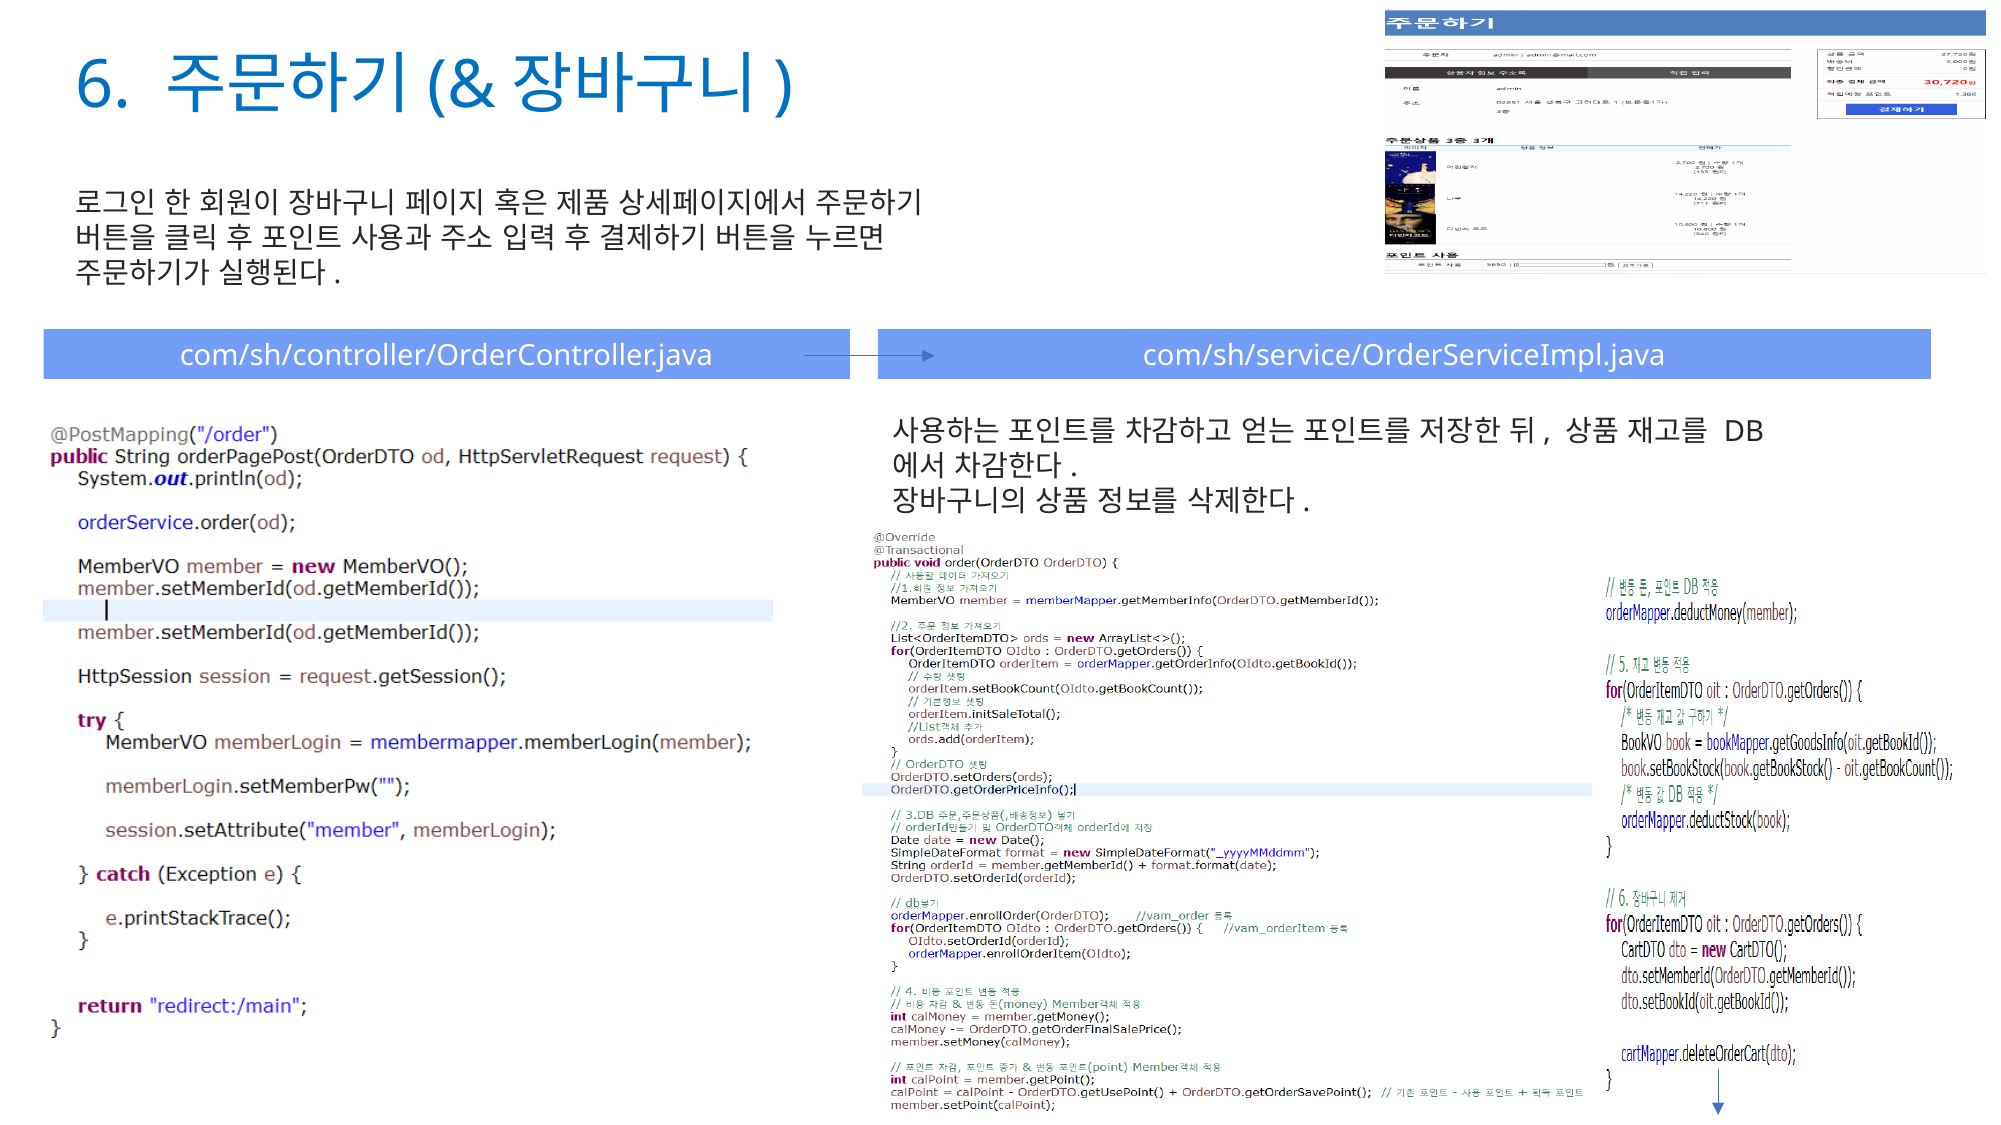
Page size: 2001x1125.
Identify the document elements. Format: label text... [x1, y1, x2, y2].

picture [43, 410, 773, 1052]
picture [862, 529, 1592, 1115]
text_box 로그인 한 회원이 장바구니 페이지 혹은 제품 상세페이지에서 주문하기 버튼을 클릭 후 포인트 사용과 주소 입력 후 결제하기 버튼을 누르면 주문하기가 실행된다. [60, 141, 1011, 297]
text_box com/sh/controller/OrderController.java [43, 329, 850, 379]
text_box 사용하는 포인트를 차감하고 얻는 포인트를 저장한 뒤, 상품 재고를 DB에서 차감한다. 장바구니의 상품 정보를 삭제한다. [877, 404, 1828, 525]
text_box com/sh/service/OrderServiceImpl.java [877, 329, 1931, 379]
text_box 6. 주문하기(&장바구니) [60, 35, 1086, 137]
picture [1384, 9, 1987, 274]
picture [1596, 562, 1957, 1100]
